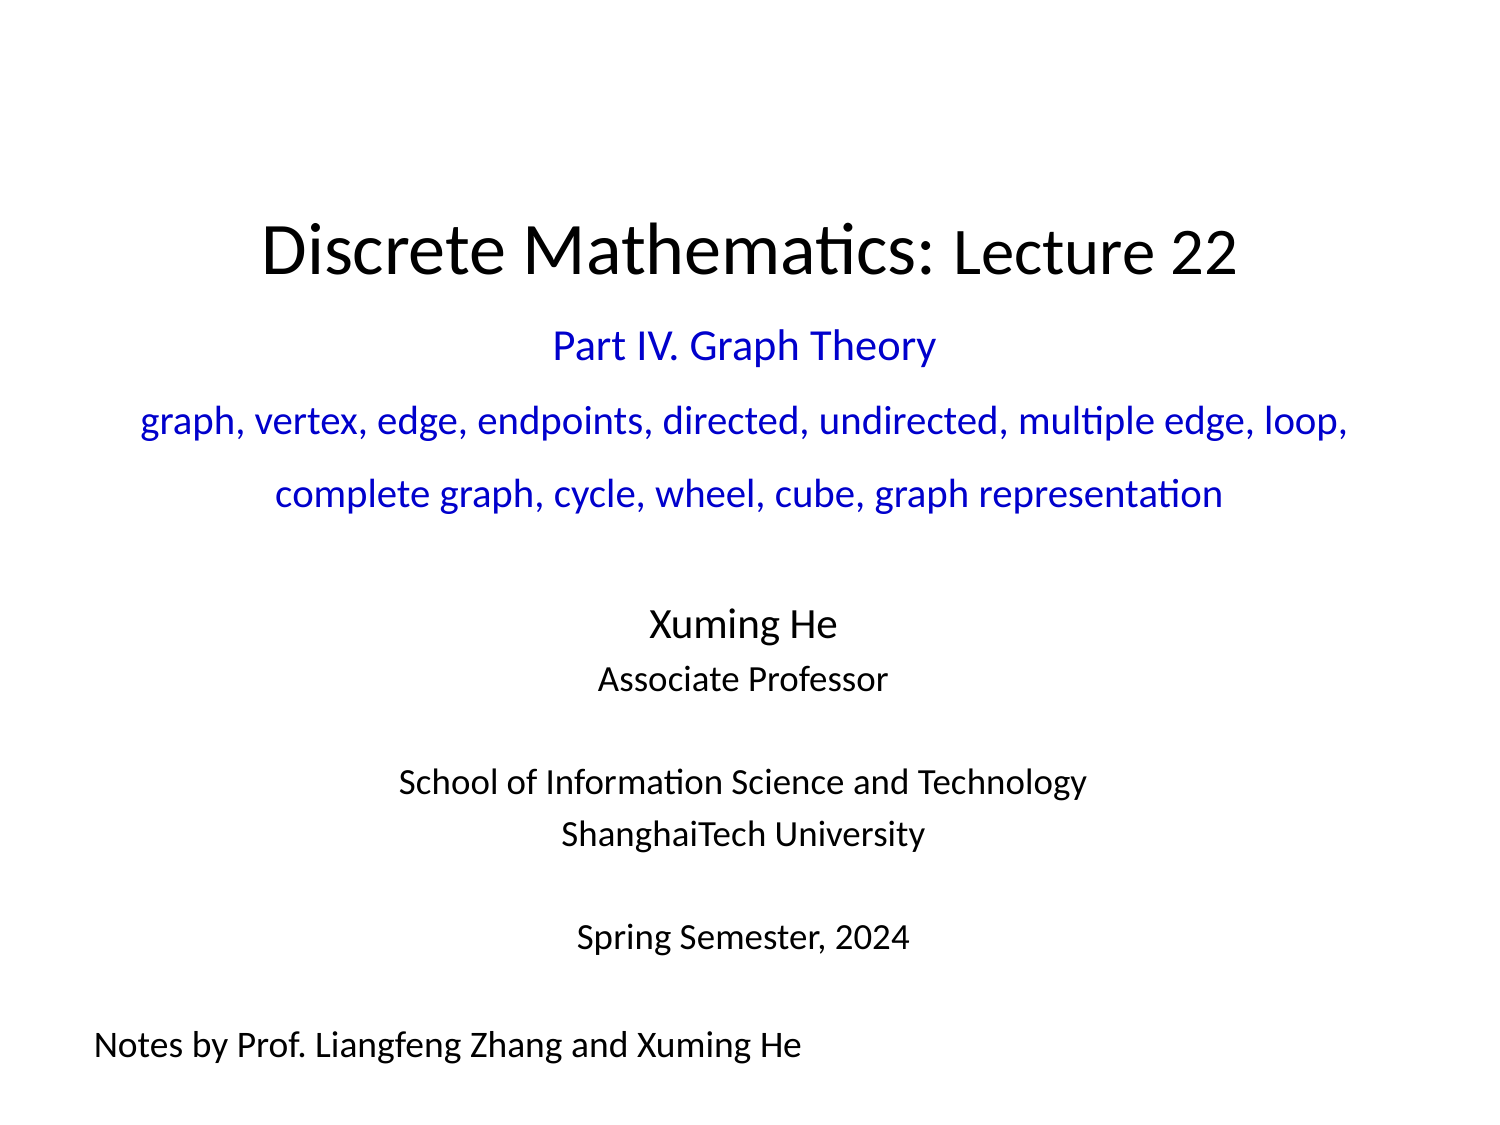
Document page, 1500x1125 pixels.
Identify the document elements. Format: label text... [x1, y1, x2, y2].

subtitle Xuming He Associate Professor School of Information Science and Technology ShanghaiTech University Spring Semester, 2024 [0, 587, 1500, 967]
title Discrete Mathematics: Lecture 22 Part IV. Graph Theory graph, vertex, edge, endpoints, directed, undirected, multiple edge, loop, complete graph, cycle, wheel, cube, graph representation [0, 146, 1500, 525]
text_box Notes by Prof. Liangfeng Zhang and Xuming He [79, 1012, 818, 1073]
